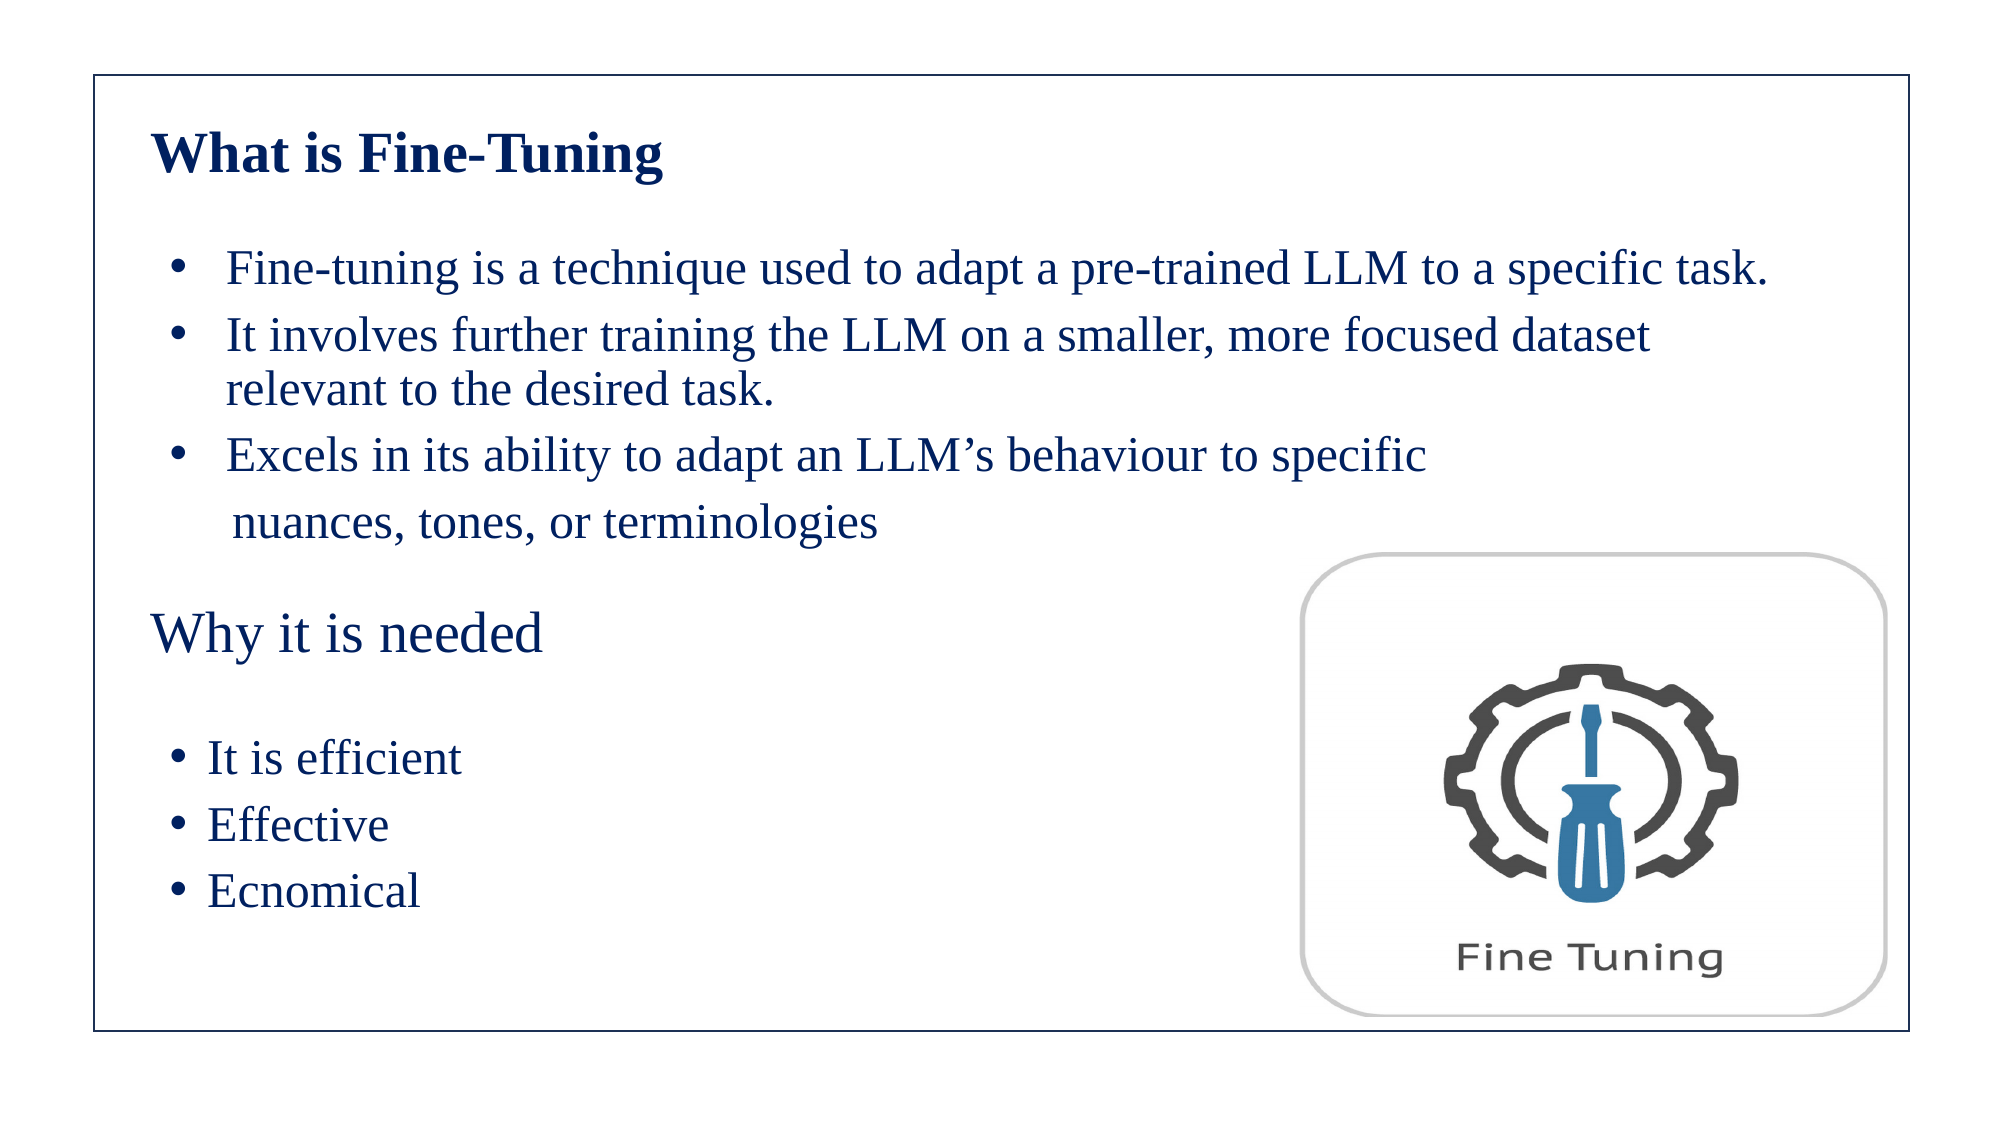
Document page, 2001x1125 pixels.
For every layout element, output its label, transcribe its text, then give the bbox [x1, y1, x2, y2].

text_box What is Fine-Tuning [135, 106, 1432, 192]
text_box Fine-tuning is a technique used to adapt a pre-trained LLM to a specific task. It involves further training the LLM on a smaller, more focused dataset relevant to the desired task. Excels in its ability to adapt an LLM’s behaviour to specific nuances, tones, or terminologies Why it is needed It is efficient Effective Ecnomical [136, 234, 1793, 926]
picture [1299, 552, 1888, 1017]
text_box [93, 74, 1910, 1032]
